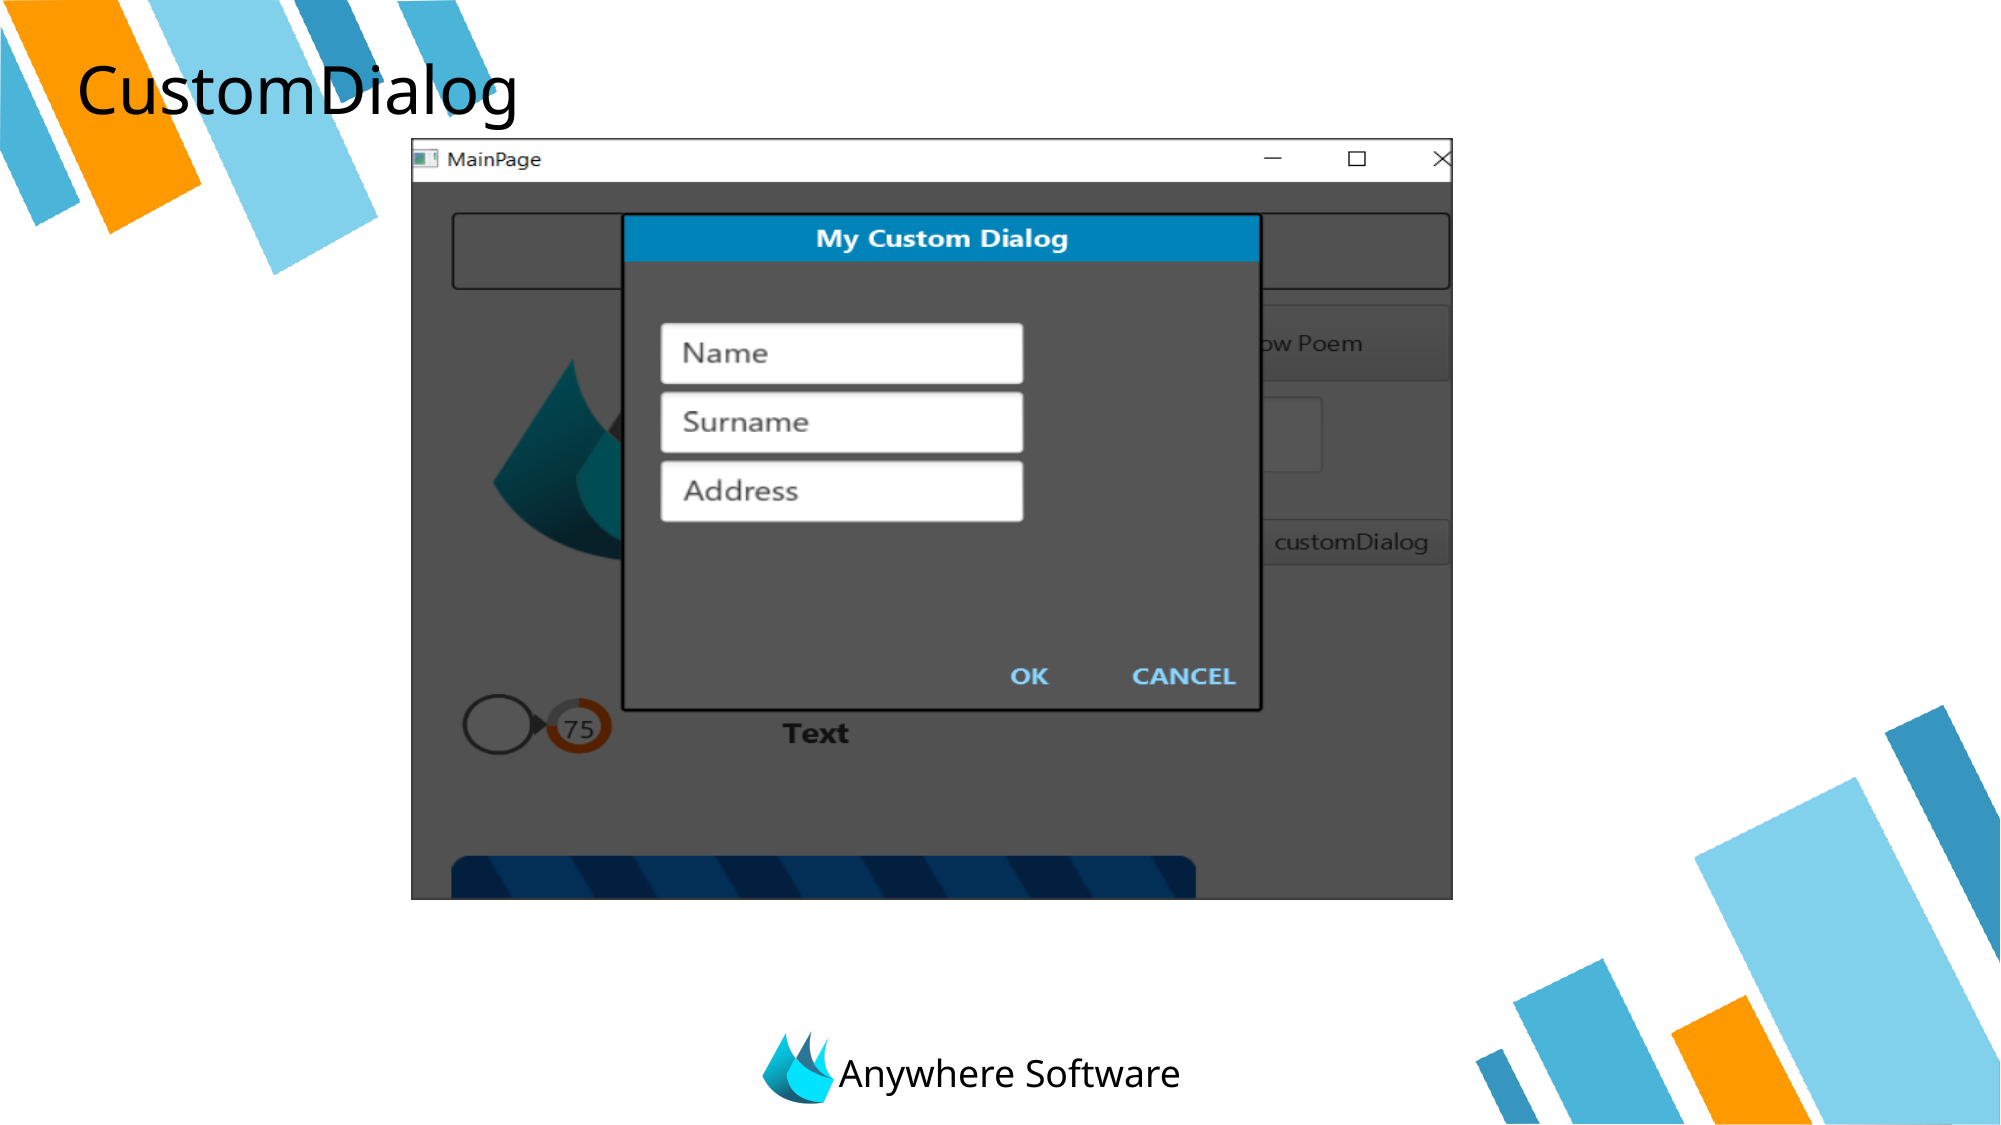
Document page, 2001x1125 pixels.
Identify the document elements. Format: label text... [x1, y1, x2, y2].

title CustomDialog [61, 22, 1863, 165]
picture [0, 0, 2000, 1125]
